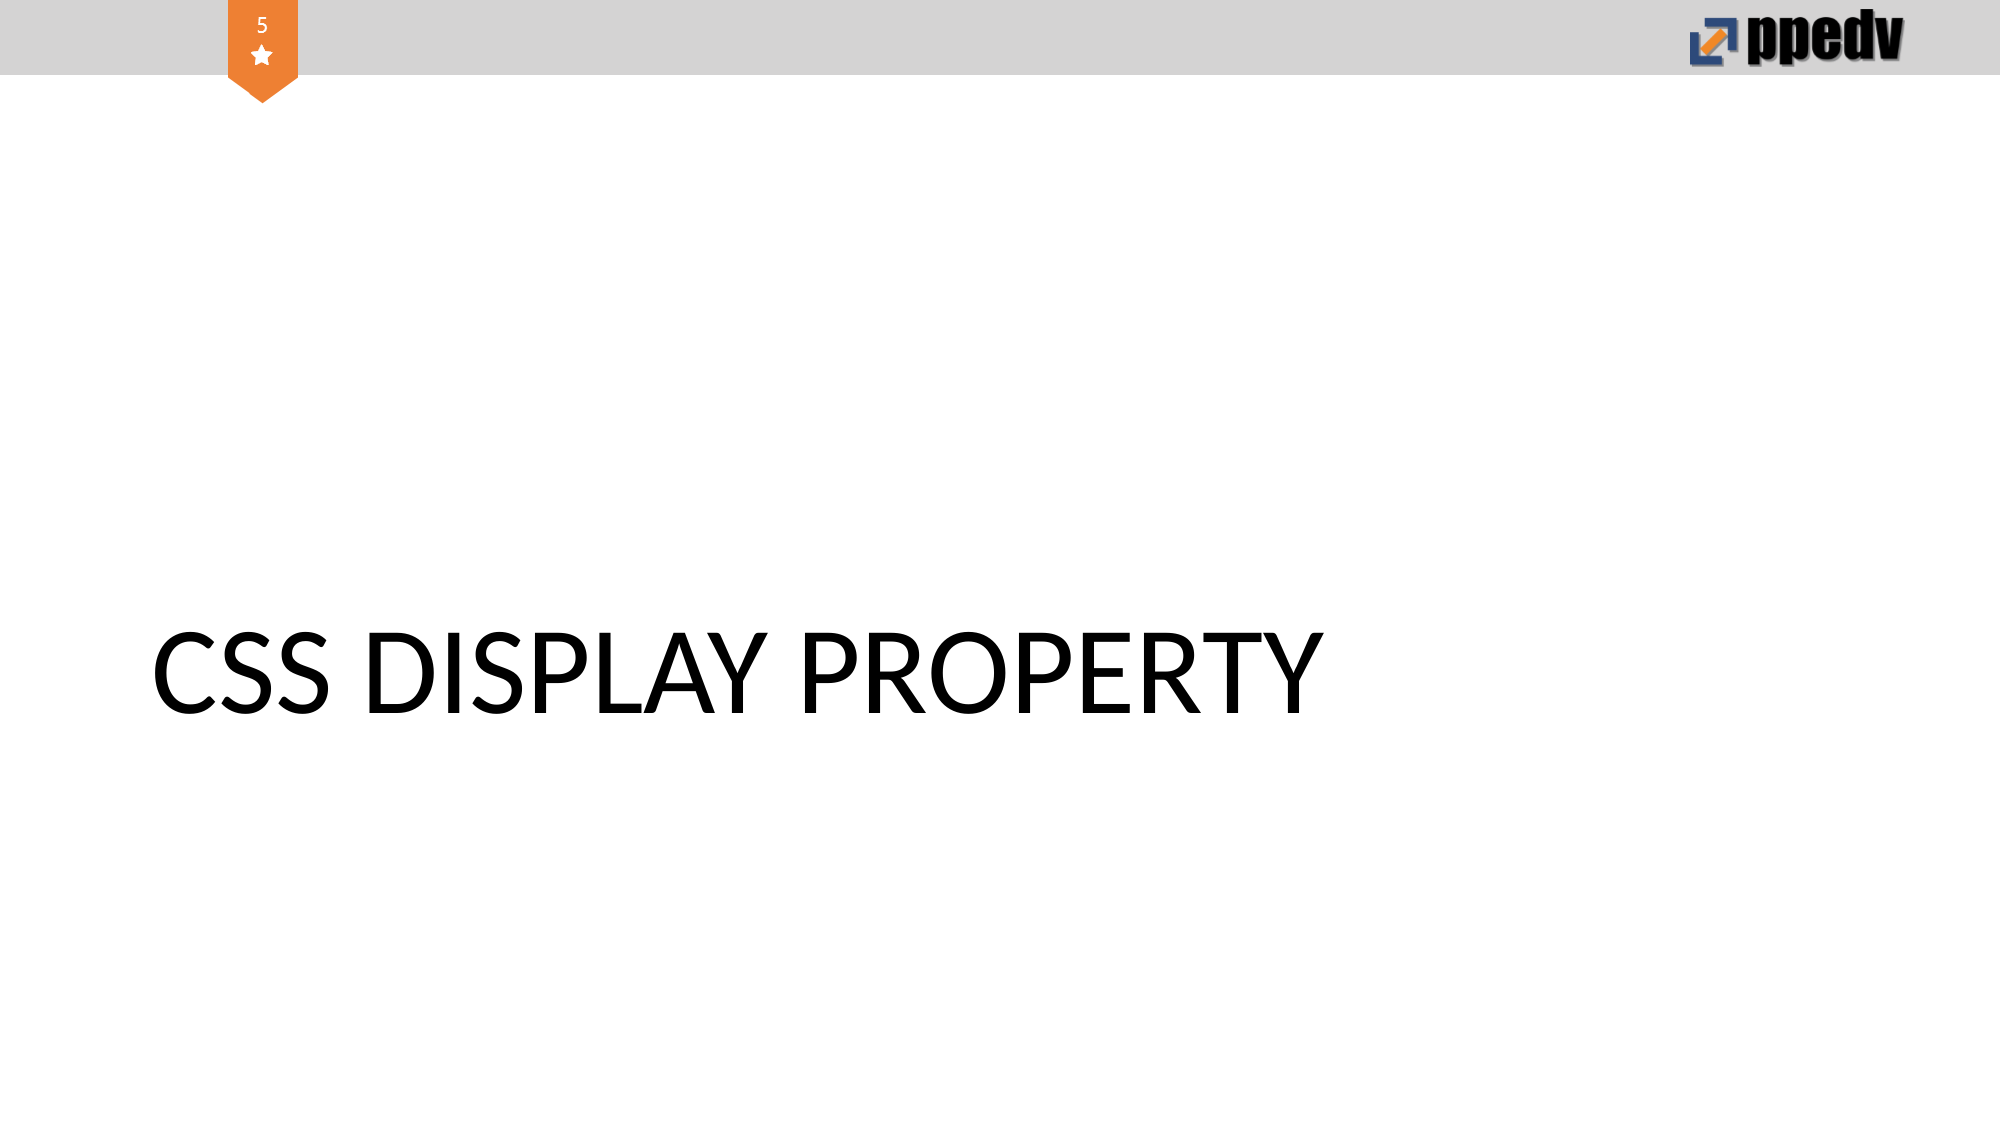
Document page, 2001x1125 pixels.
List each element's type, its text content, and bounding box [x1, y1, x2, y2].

picture [0, 0, 2000, 104]
title CSS DISPLAY PROPERTY [136, 280, 1862, 749]
